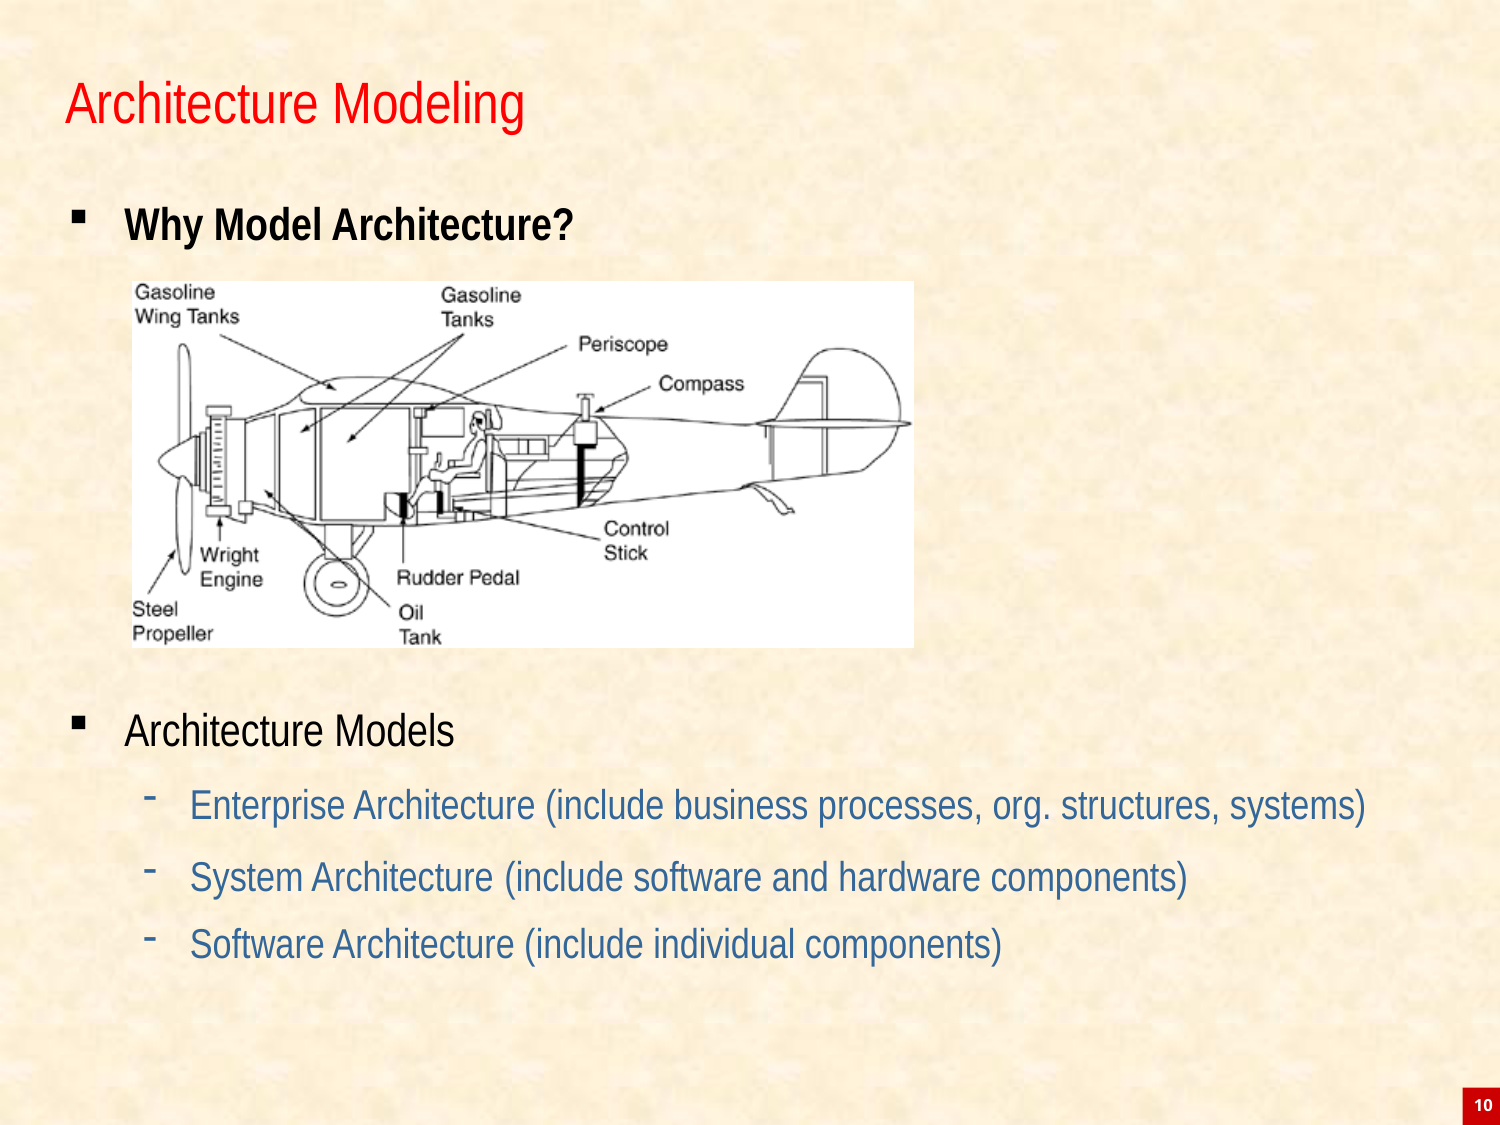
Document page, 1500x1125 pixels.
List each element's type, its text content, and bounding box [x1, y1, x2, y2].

picture [0, 0, 1500, 1125]
slide_number 10 [1462, 1087, 1500, 1125]
text_box Why Model Architecture? Architecture Models Enterprise Architecture (include business processes, org. structures, systems) System Architecture (include software and hardware components) Software Architecture (include individual components) [53, 179, 1453, 1067]
text_box [63, 191, 1463, 1080]
title Architecture Modeling [49, 49, 1363, 151]
